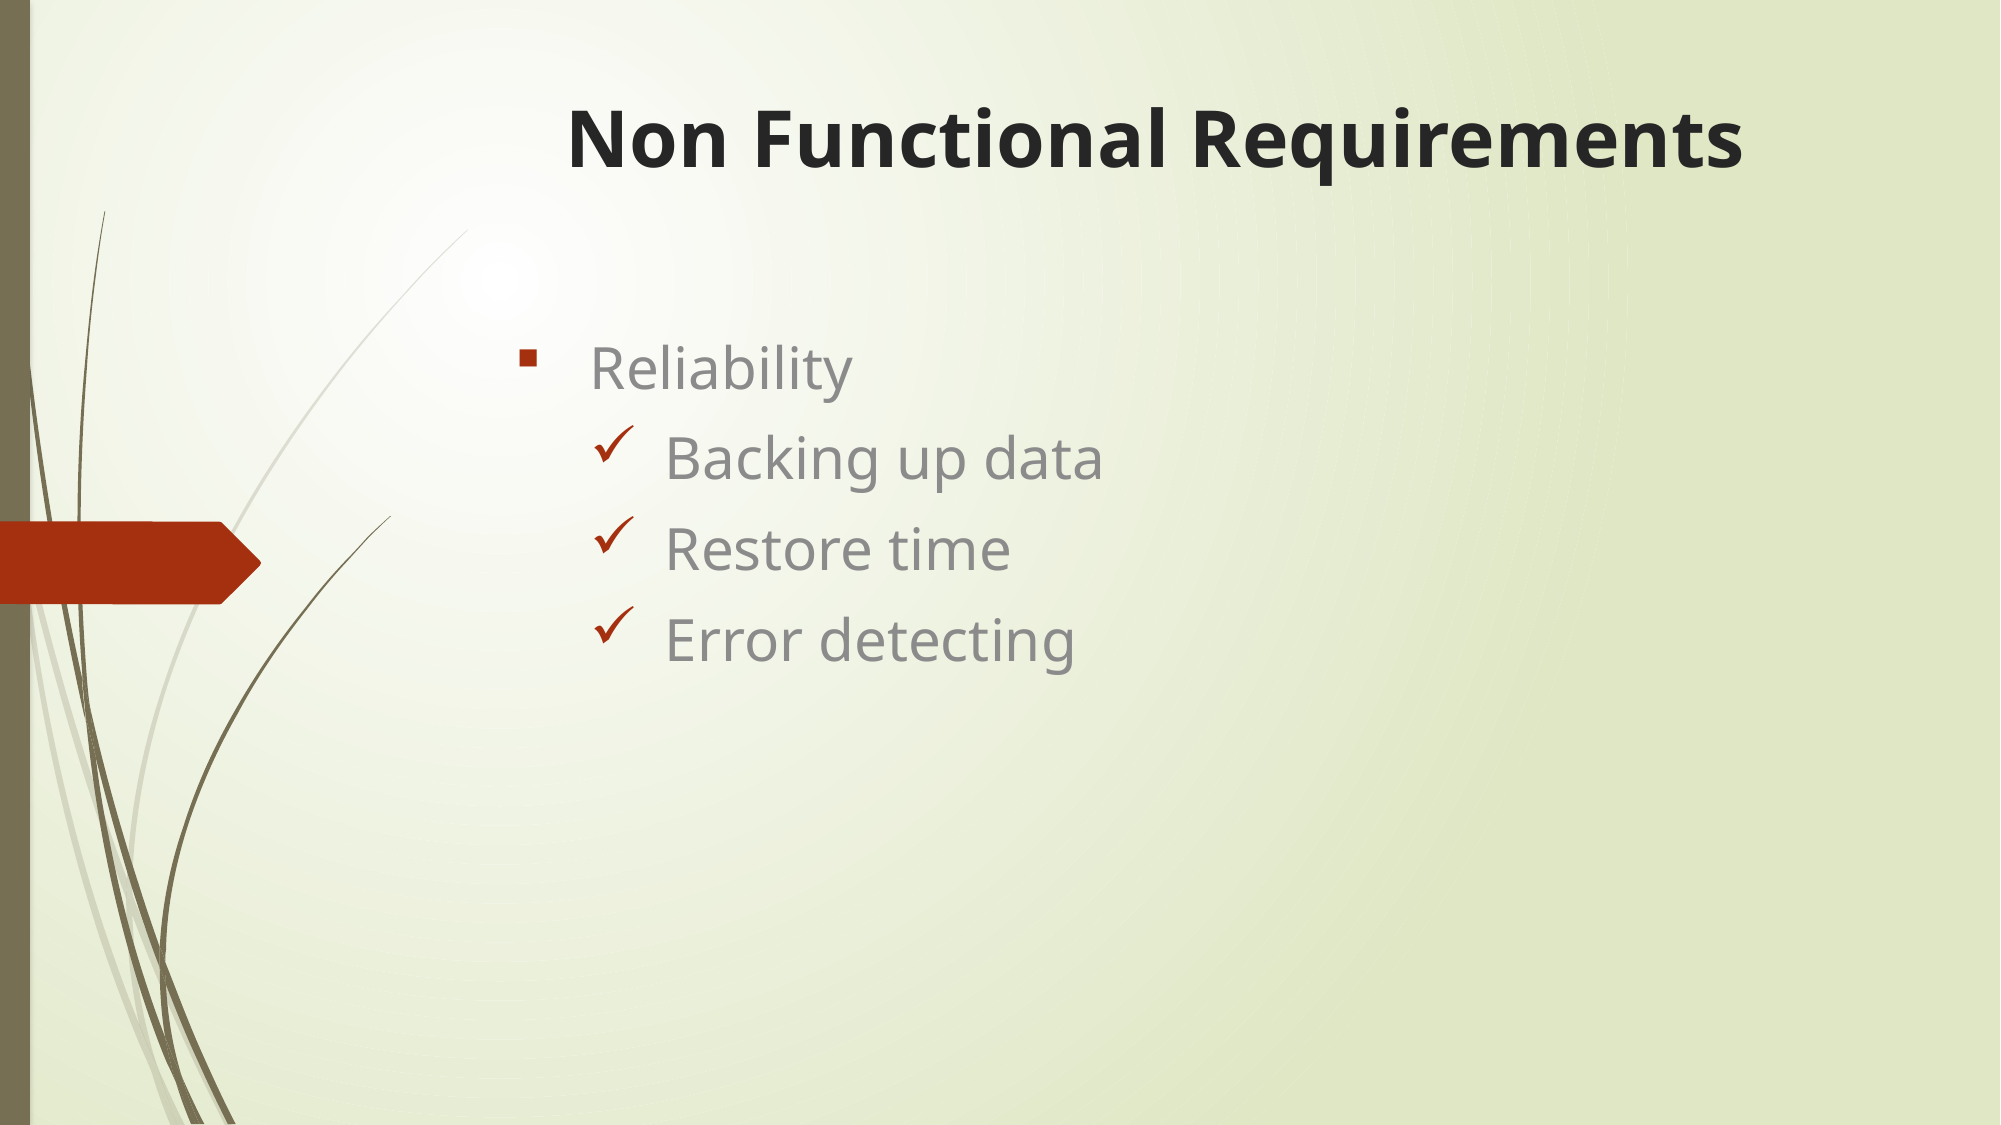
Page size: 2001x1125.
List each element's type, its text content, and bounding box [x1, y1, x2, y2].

title Non Functional Requirements [424, 80, 1888, 191]
list Reliability Backing up data Restore time Error detecting [424, 232, 1888, 995]
